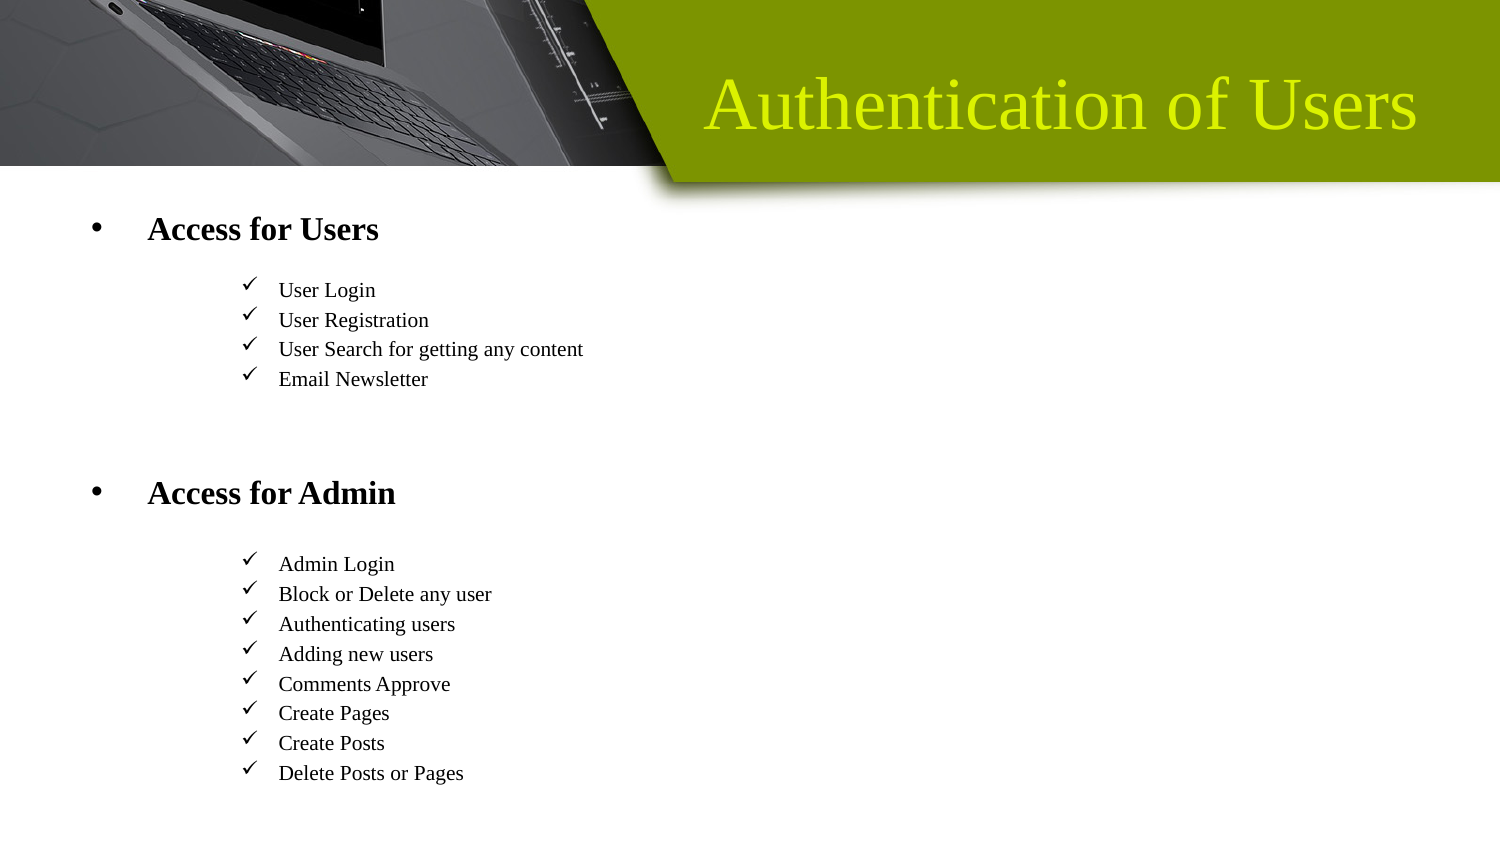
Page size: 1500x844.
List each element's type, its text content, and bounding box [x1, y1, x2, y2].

list Access for Users User Login User Registration User Search for getting any content Email Newsletter Access for Admin Admin Login Block or Delete any user Authenticating users Adding new users Comments Approve Create Pages Create Posts Delete Posts or Pages [76, 199, 1429, 800]
picture [0, 0, 1500, 844]
title Authentication of Users [79, 36, 1435, 162]
